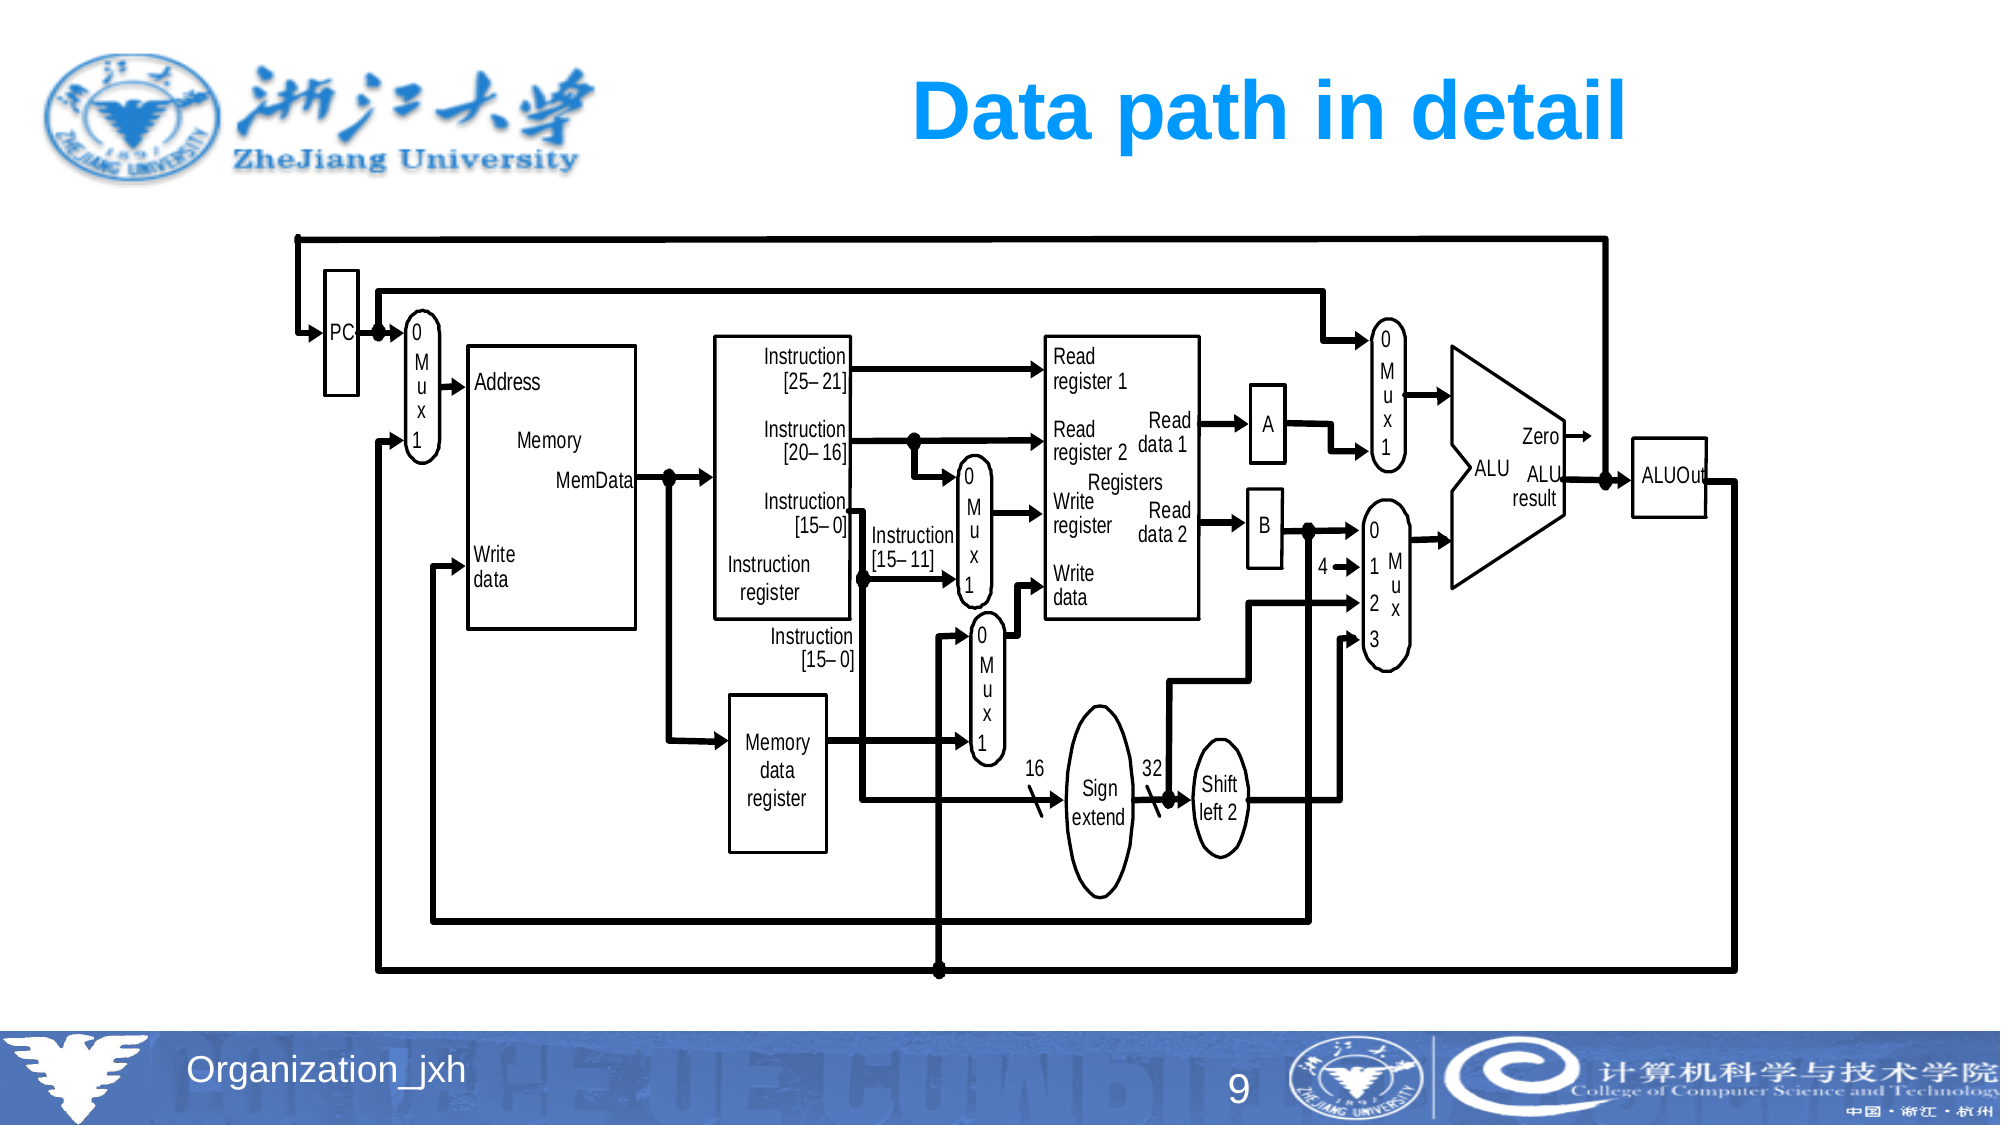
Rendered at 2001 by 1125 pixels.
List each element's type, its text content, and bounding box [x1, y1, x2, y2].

picture [31, 46, 604, 188]
picture [0, 1031, 2000, 1125]
title Data path in detail [624, 13, 1916, 200]
picture [294, 234, 1745, 985]
